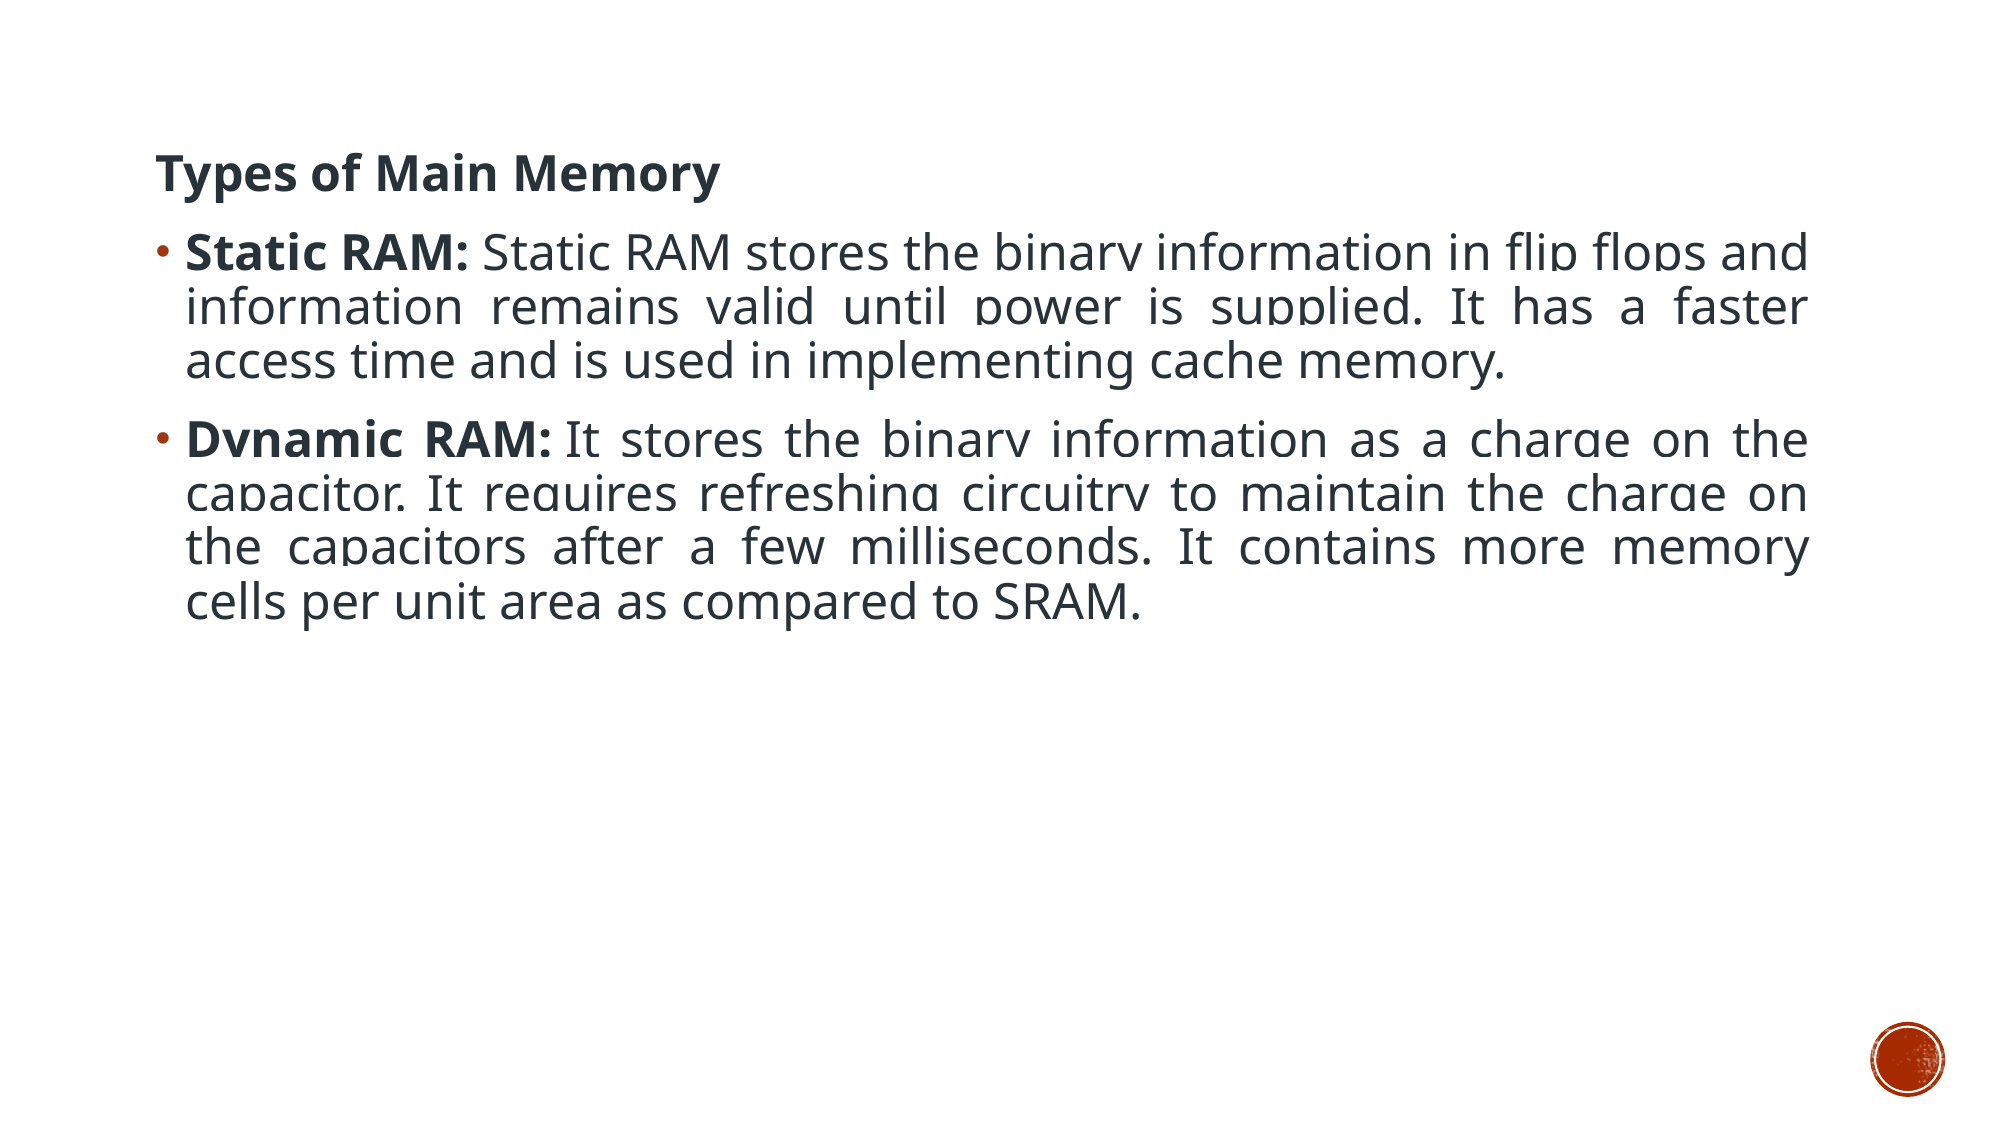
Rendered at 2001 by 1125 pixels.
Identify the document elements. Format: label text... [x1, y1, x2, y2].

list Types of Main Memory Static RAM: Static RAM stores the binary information in flip flops and information remains valid until power is supplied. It has a faster access time and is used in implementing cache memory. Dynamic RAM: It stores the binary information as a charge on the capacitor. It requires refreshing circuitry to maintain the charge on the capacitors after a few milliseconds. It contains more memory cells per unit area as compared to SRAM. [140, 140, 1826, 1013]
